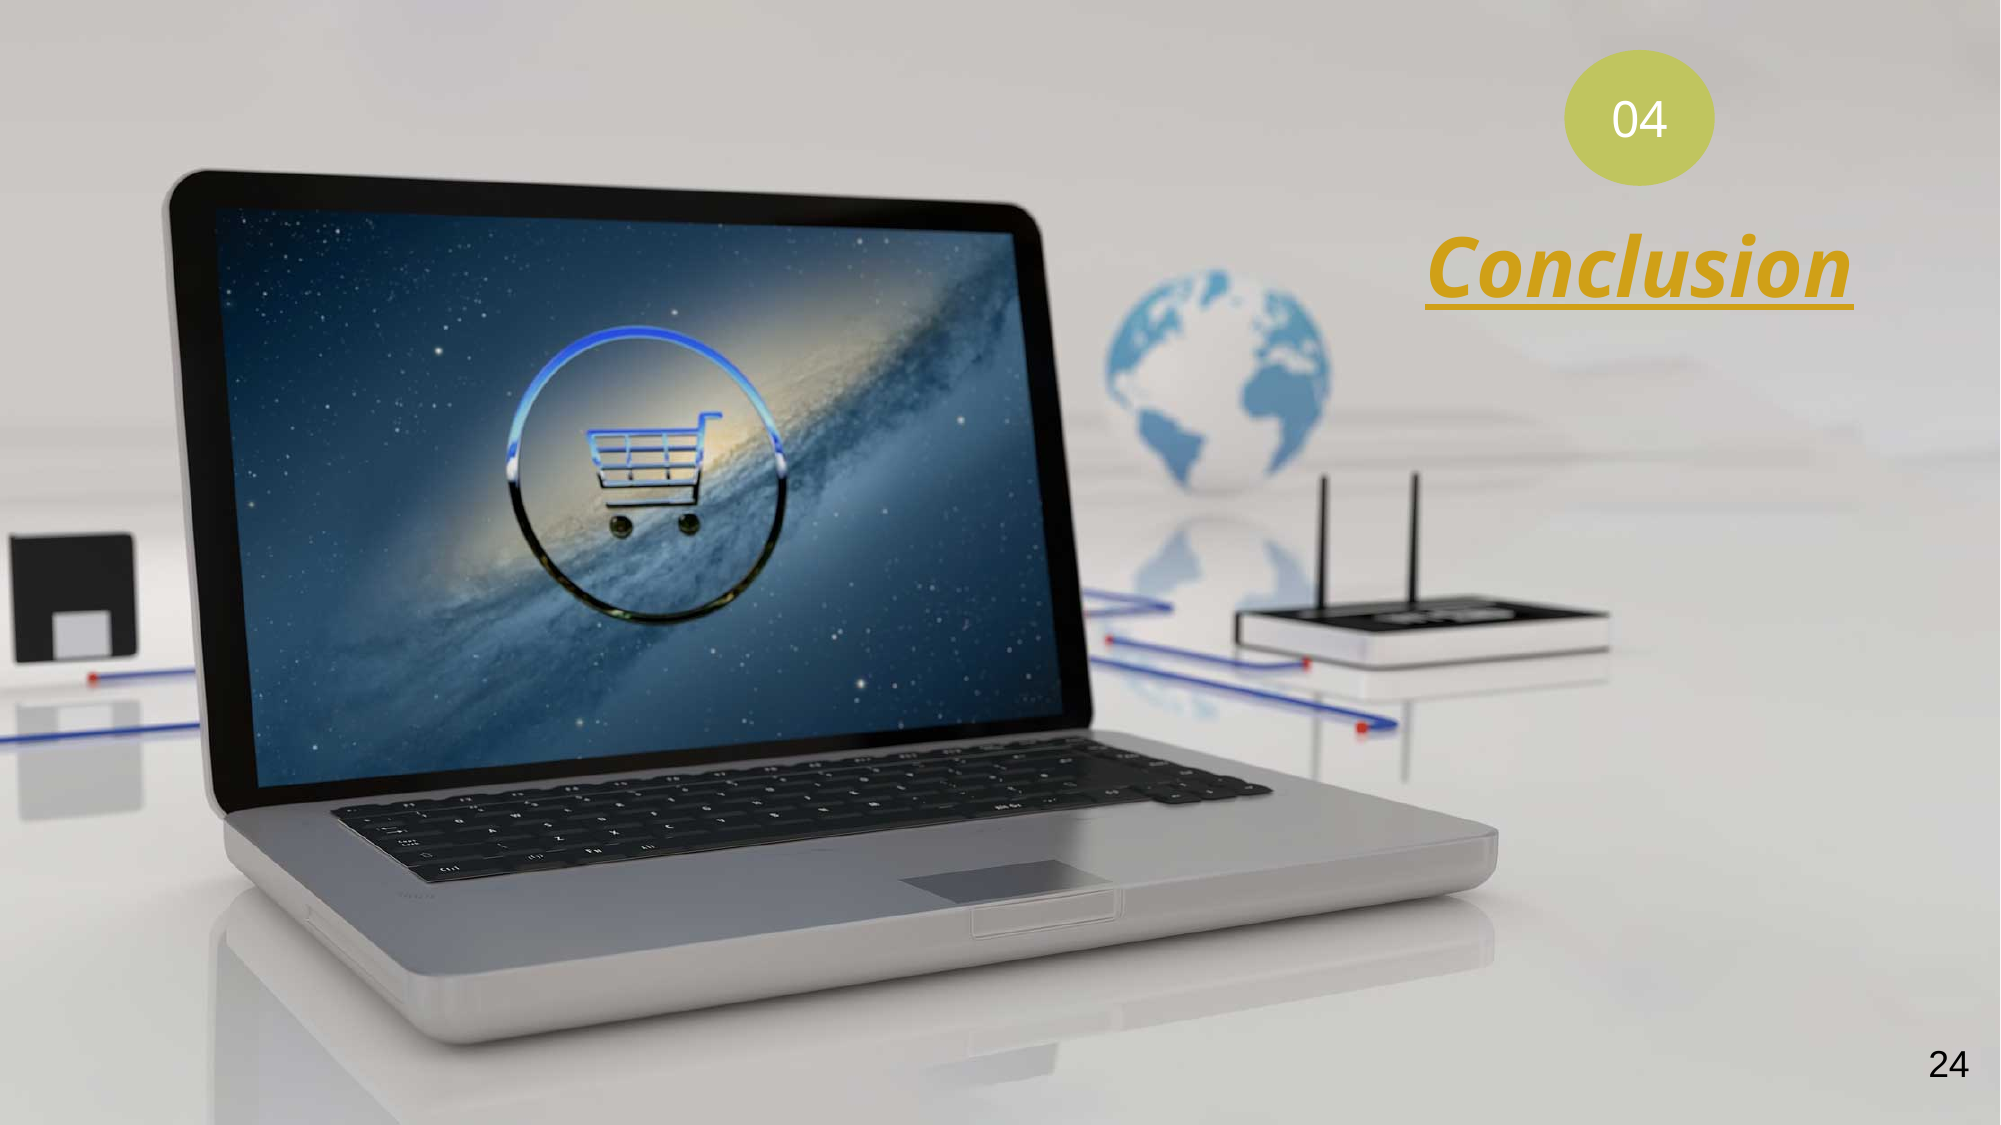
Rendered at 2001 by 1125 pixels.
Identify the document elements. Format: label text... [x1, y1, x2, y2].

text_box 24 [1913, 1032, 1987, 1093]
picture [0, 0, 2001, 1125]
text_box 04 [1564, 49, 1715, 186]
text_box Conclusion [1319, 206, 1960, 322]
